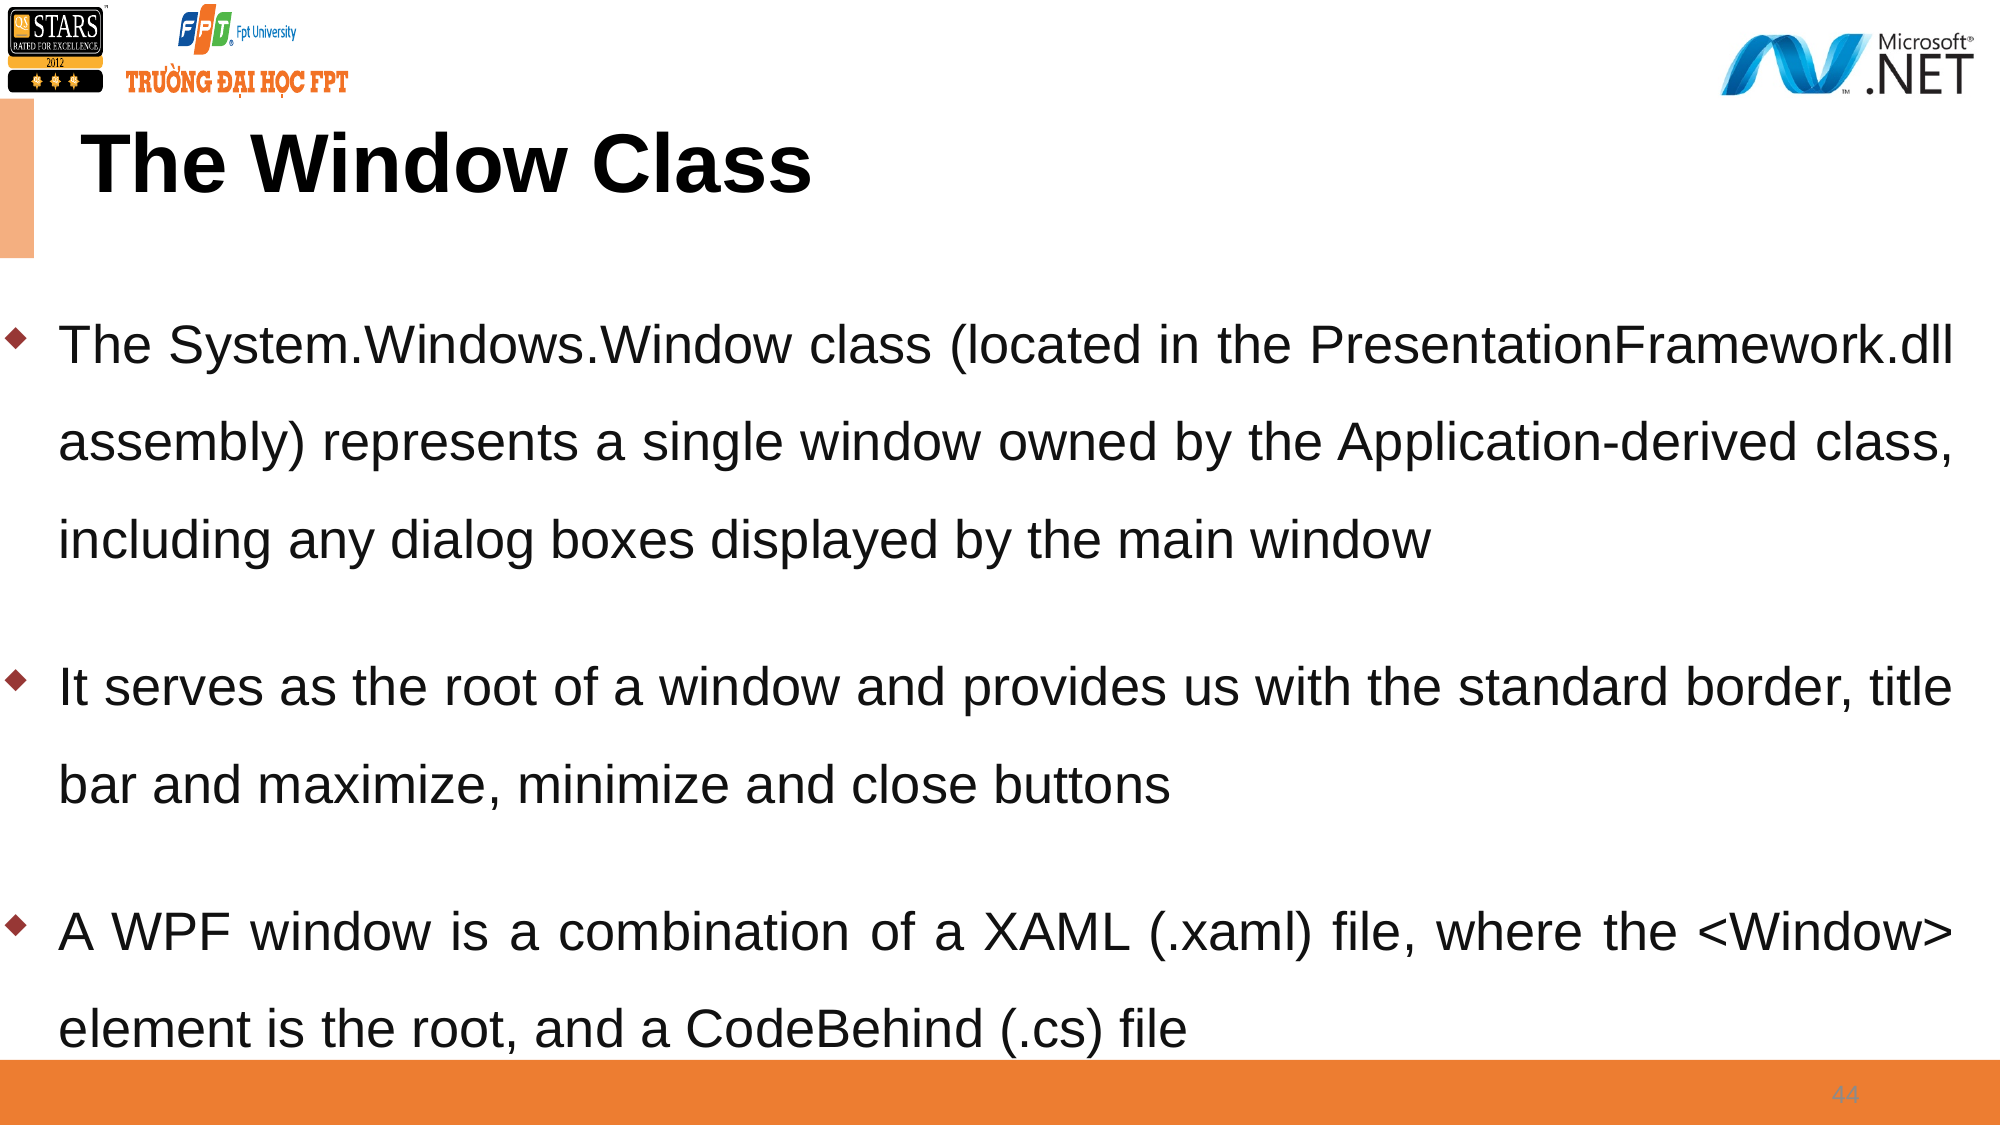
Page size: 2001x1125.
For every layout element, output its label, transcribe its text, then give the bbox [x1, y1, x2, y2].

text_box The System.Windows.Window class (located in the PresentationFramework.dll assembly) represents a single window owned by the Application-derived class, including any dialog boxes displayed by the main window It serves as the root of a window and provides us with the standard border, title bar and maximize, minimize and close buttons A WPF window is a combination of a XAML (.xaml) file, where the <Window> element is the root, and a CodeBehind (.cs) file [0, 269, 1972, 1067]
picture [1685, 0, 2001, 128]
slide_number 44 [1424, 1063, 1875, 1123]
title The Window Class [65, 118, 1895, 213]
